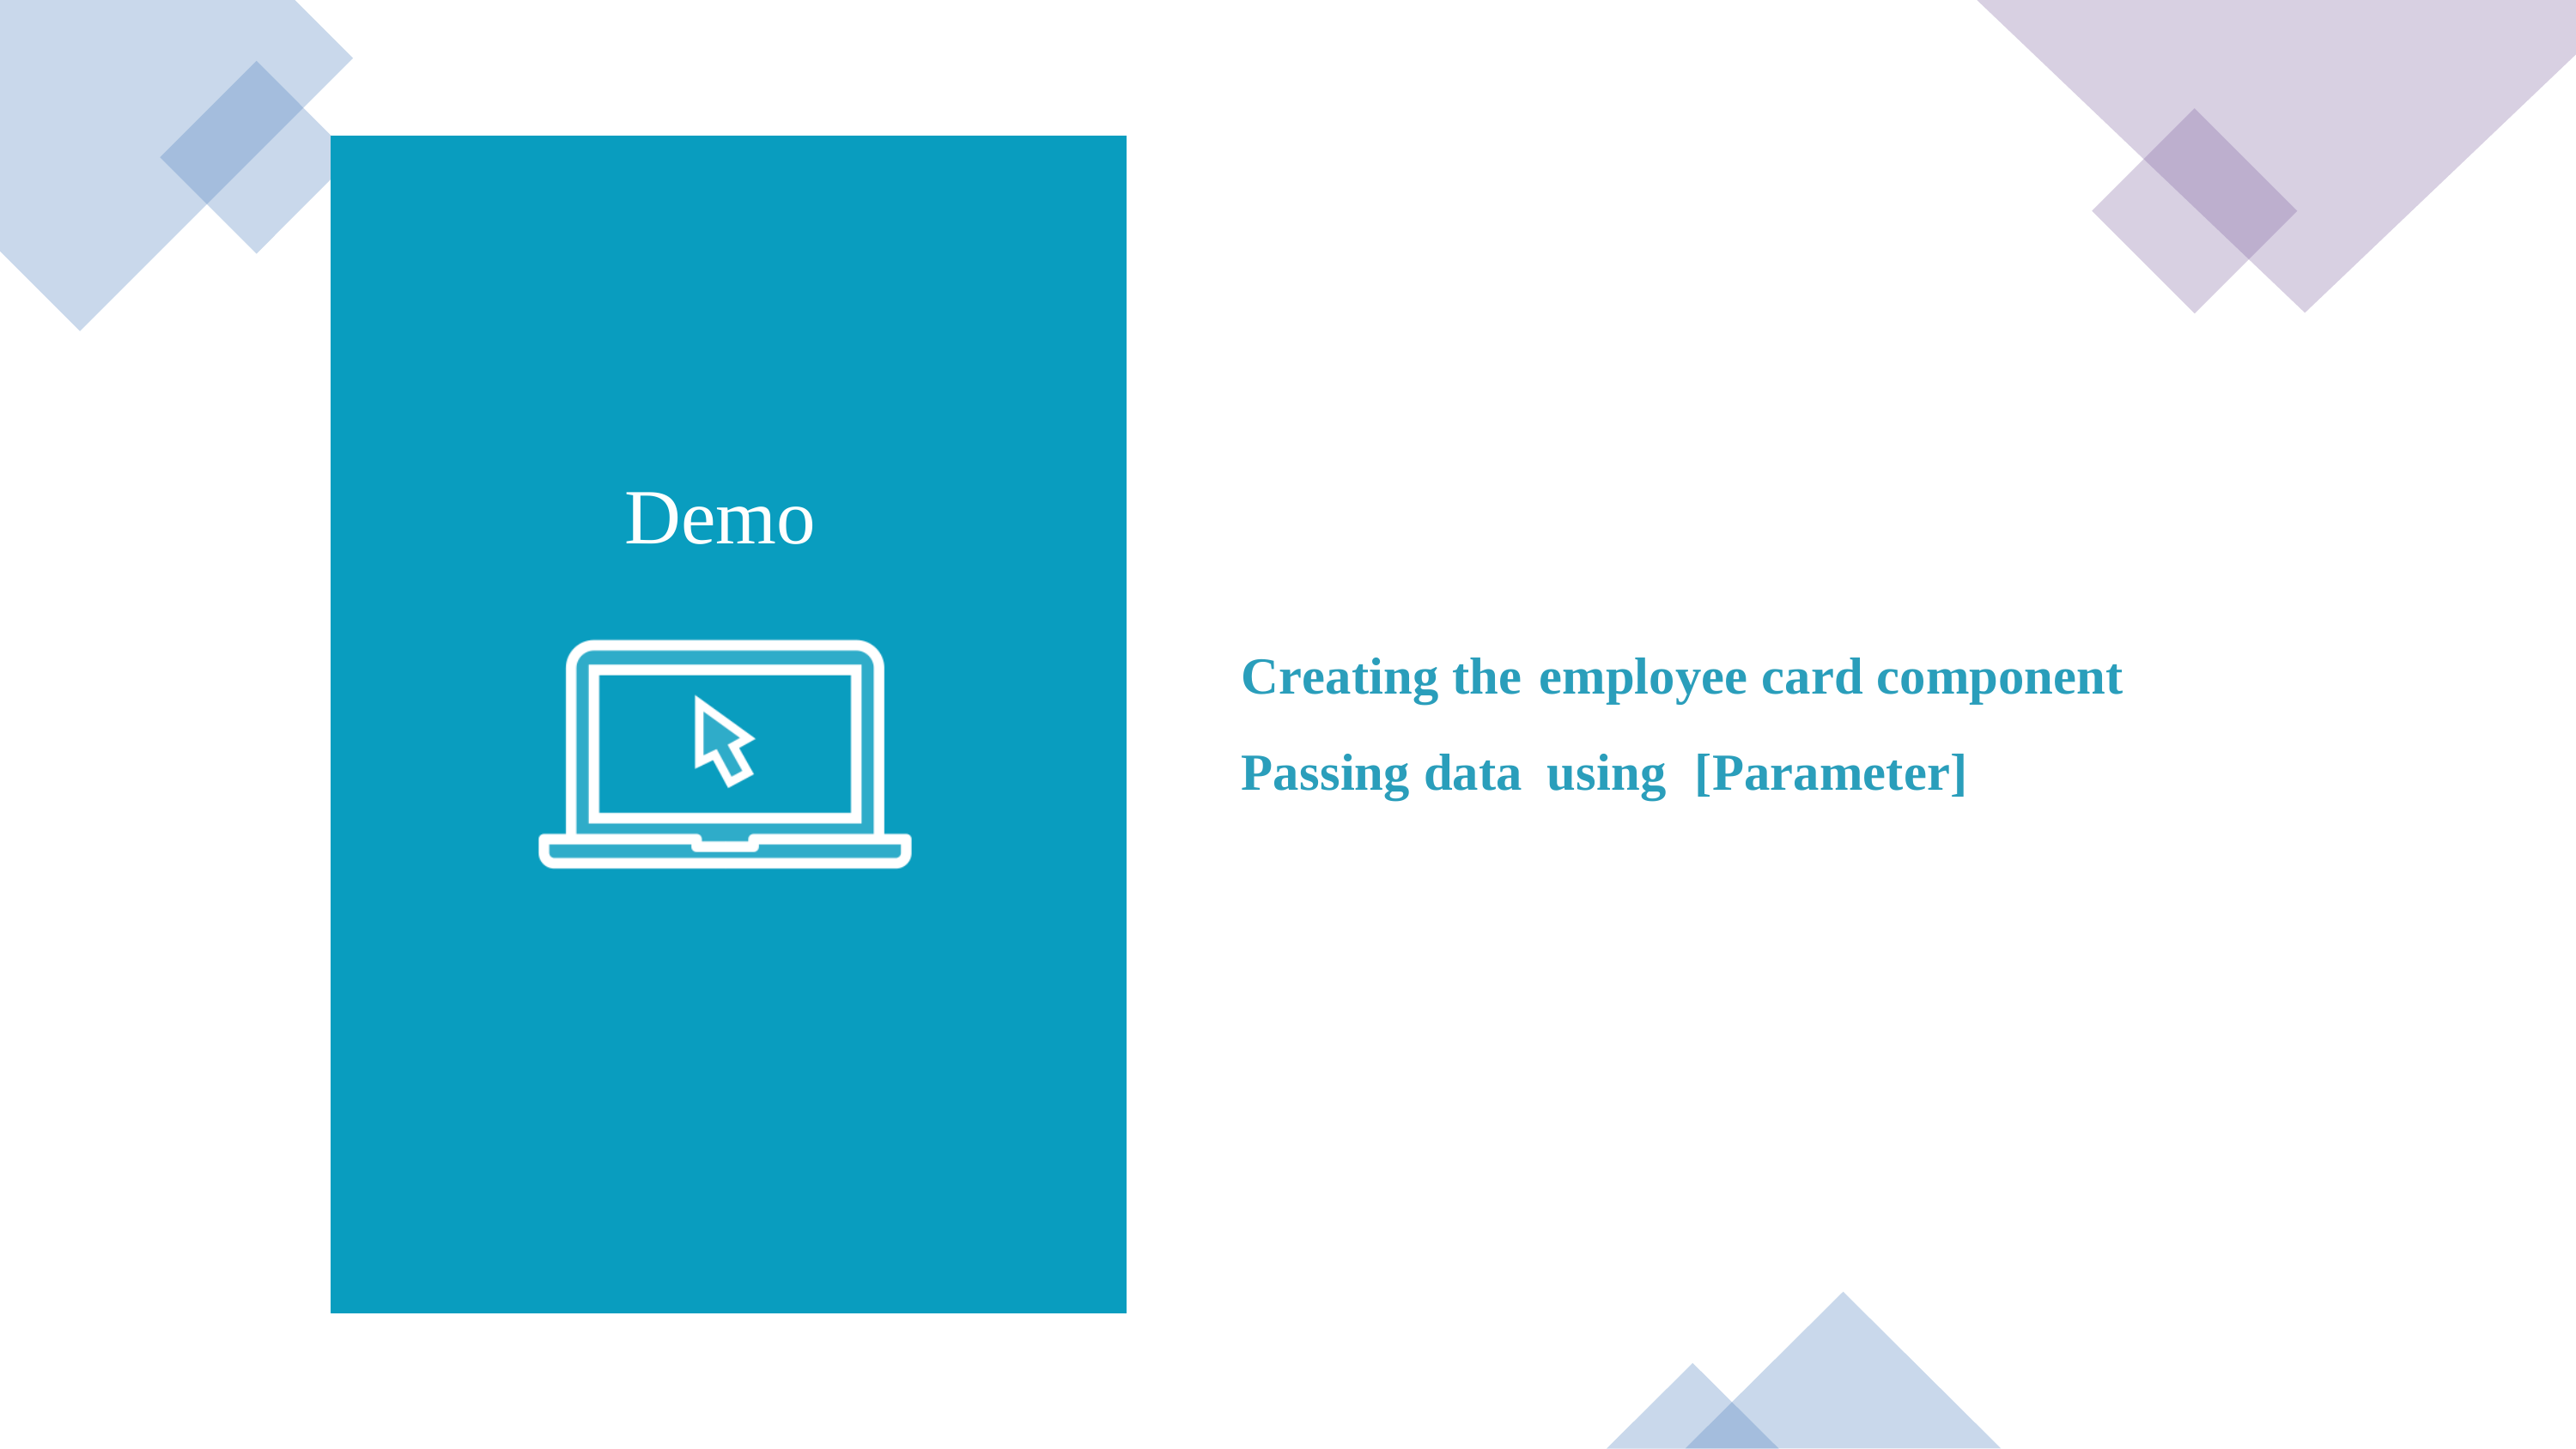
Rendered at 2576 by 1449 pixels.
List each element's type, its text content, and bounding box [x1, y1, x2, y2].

text_box [0, 0, 355, 333]
text_box [1605, 1361, 1781, 1449]
text_box Demo [623, 478, 845, 561]
text_box Creating the employee card component Passing data using [Parameter] [1240, 651, 2245, 809]
text_box [331, 136, 1127, 1313]
text_box [1975, 0, 2576, 315]
text_box [1732, 1289, 2003, 1449]
text_box [0, 0, 2576, 1449]
text_box [2090, 160, 2249, 316]
text_box [158, 58, 334, 256]
